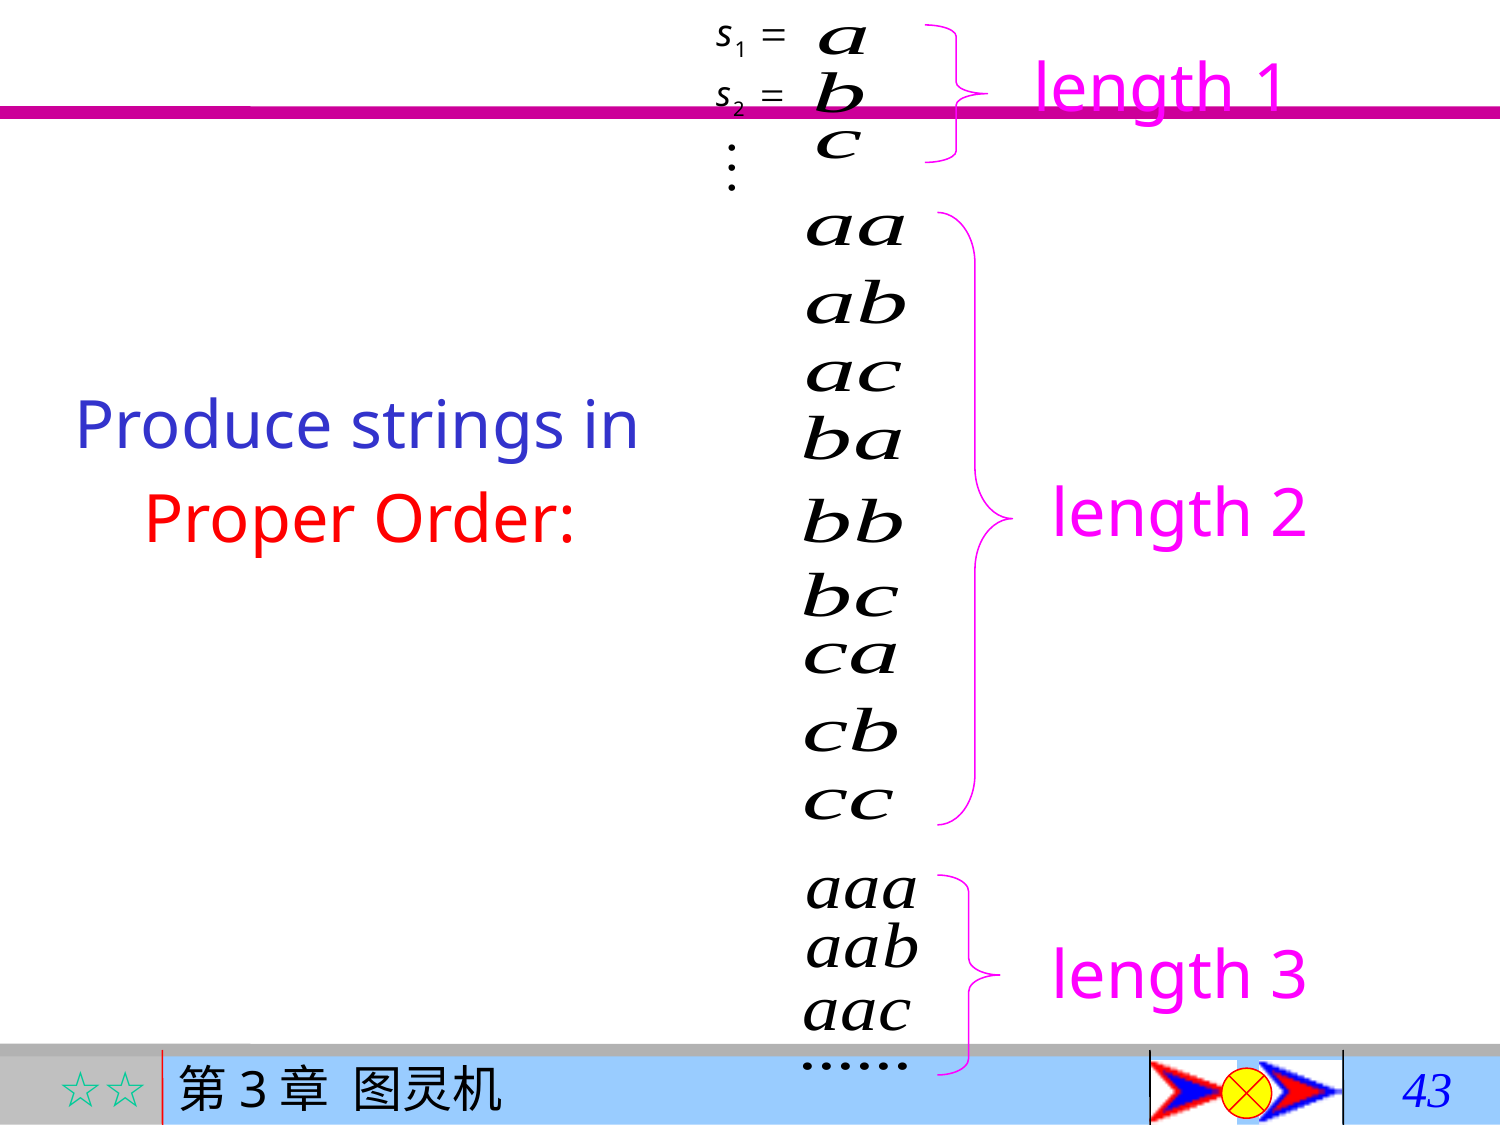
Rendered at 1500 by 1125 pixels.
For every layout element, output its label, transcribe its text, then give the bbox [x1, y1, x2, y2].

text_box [712, 74, 785, 125]
picture [1259, 1060, 1342, 1125]
text_box [937, 212, 1013, 825]
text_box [712, 124, 743, 201]
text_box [712, 12, 788, 66]
text_box [937, 875, 1000, 1075]
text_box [812, 24, 876, 163]
text_box length 3 [1036, 924, 1325, 1020]
text_box [924, 24, 988, 163]
text_box length 2 [1036, 462, 1325, 558]
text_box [799, 212, 913, 826]
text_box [799, 874, 922, 1076]
picture [1151, 1060, 1237, 1125]
text_box length 1 [1018, 37, 1307, 133]
text_box Produce strings in Proper Order: [59, 374, 674, 563]
